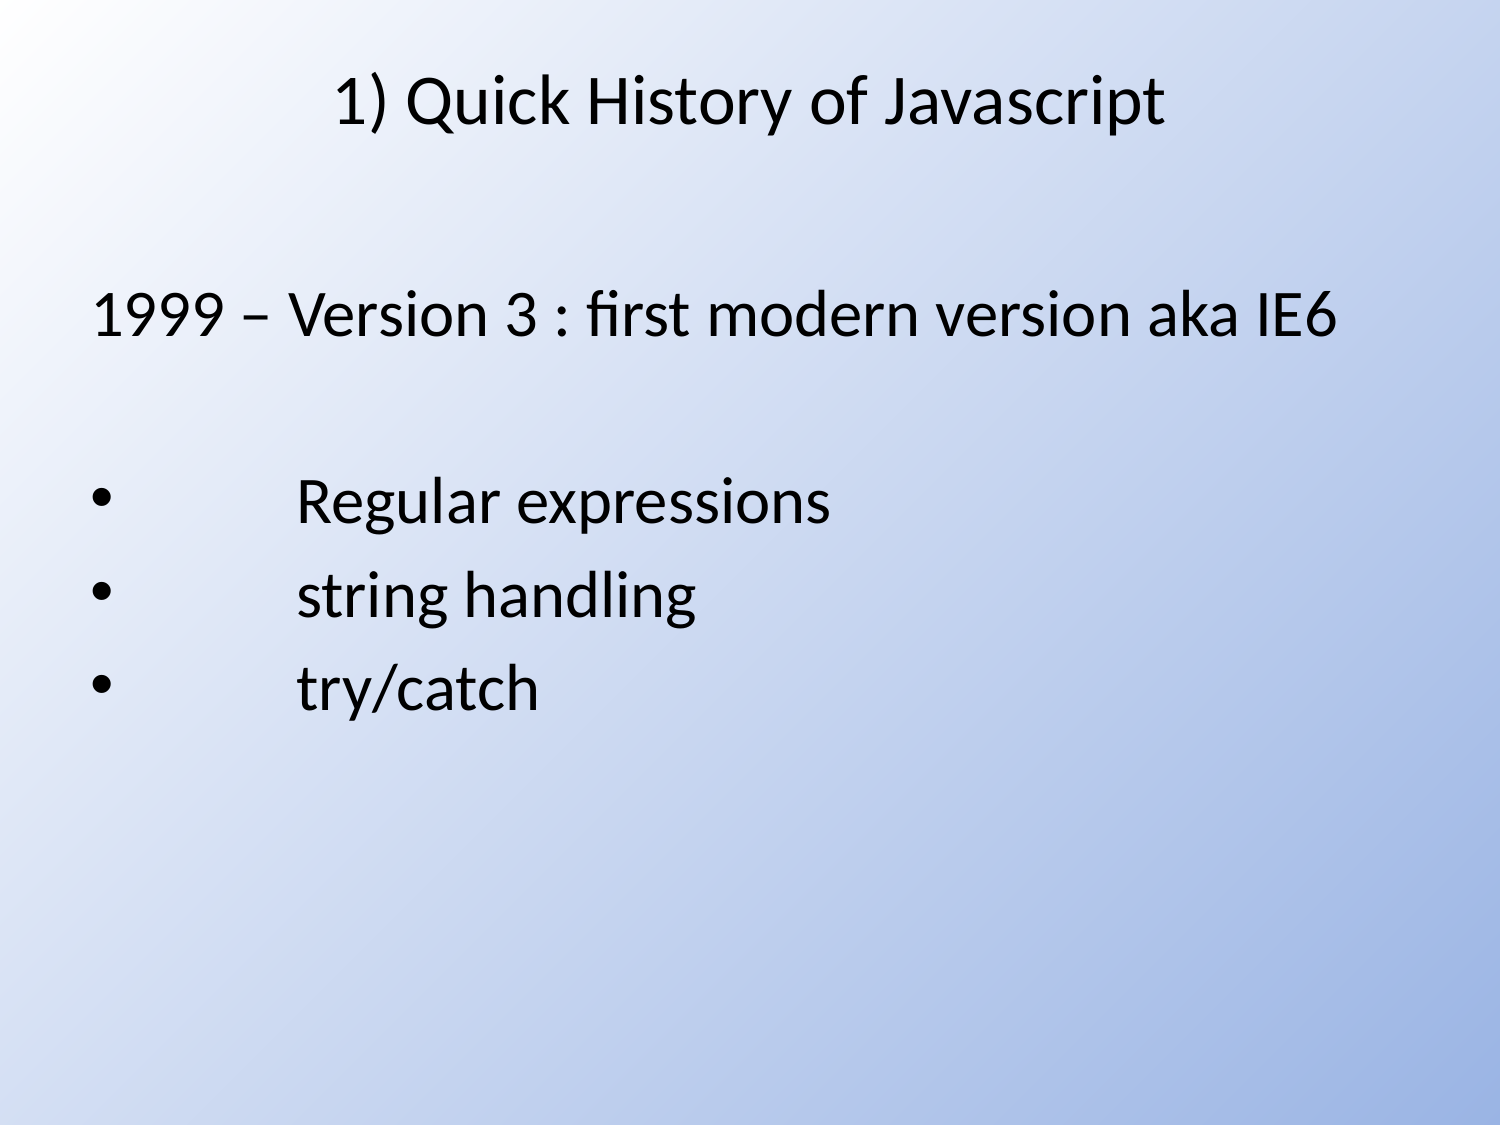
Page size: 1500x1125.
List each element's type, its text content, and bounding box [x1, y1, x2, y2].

list 1999 – Version 3 : first modern version aka IE6 Regular expressions string handling try/catch [75, 262, 1425, 1005]
title 1) Quick History of Javascript [75, 45, 1425, 233]
